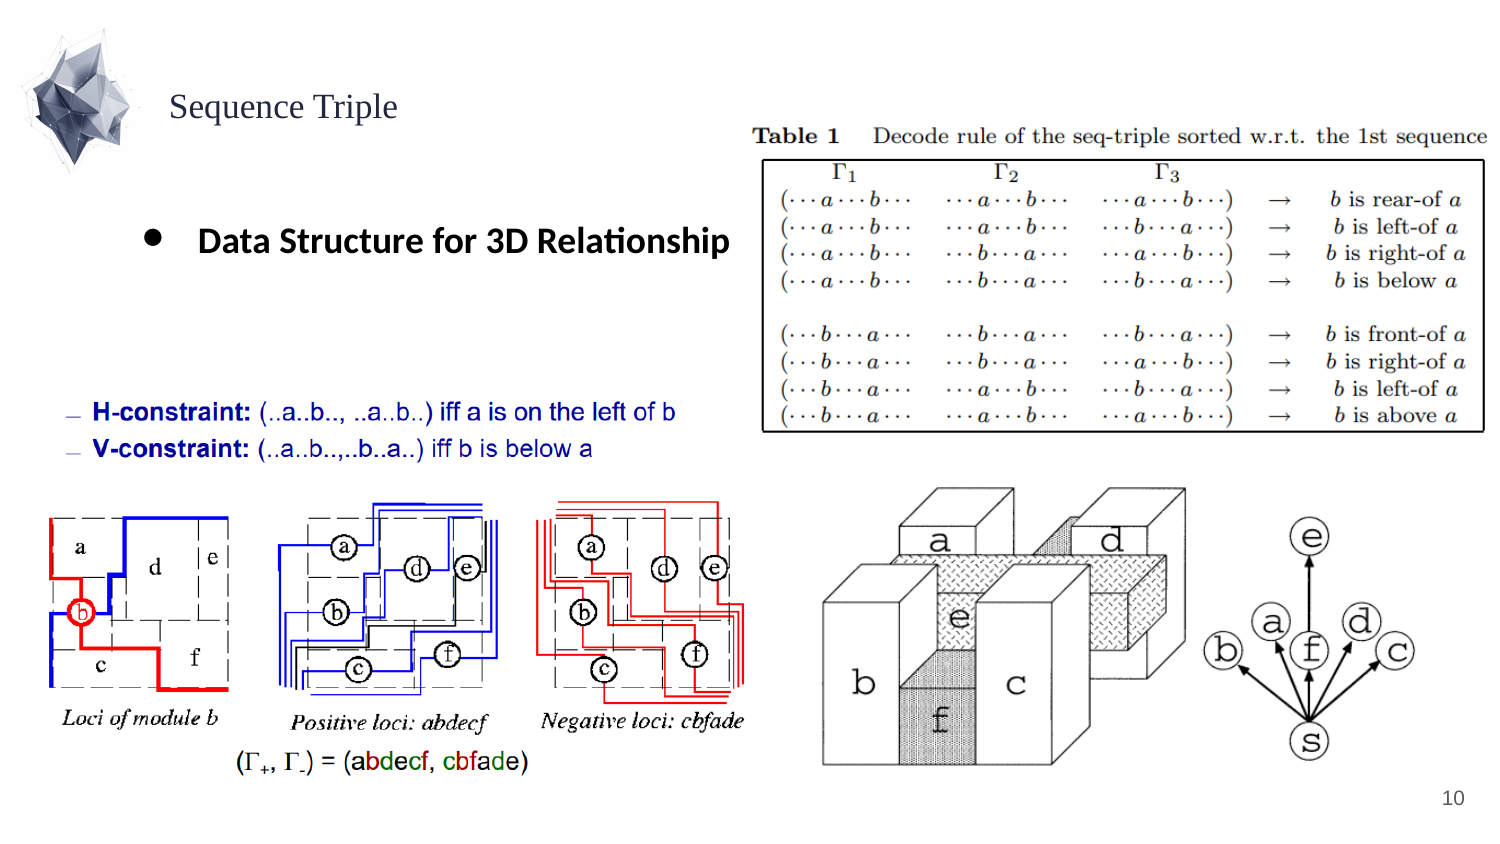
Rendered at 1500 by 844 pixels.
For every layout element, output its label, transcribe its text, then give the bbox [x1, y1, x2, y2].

text_box Sequence Triple [153, 61, 504, 141]
text_box Data Structure for 3D Relationship [108, 201, 743, 277]
picture [0, 15, 153, 181]
picture [803, 450, 1431, 778]
slide_number ‹#› [1389, 764, 1480, 830]
picture [32, 120, 1488, 785]
